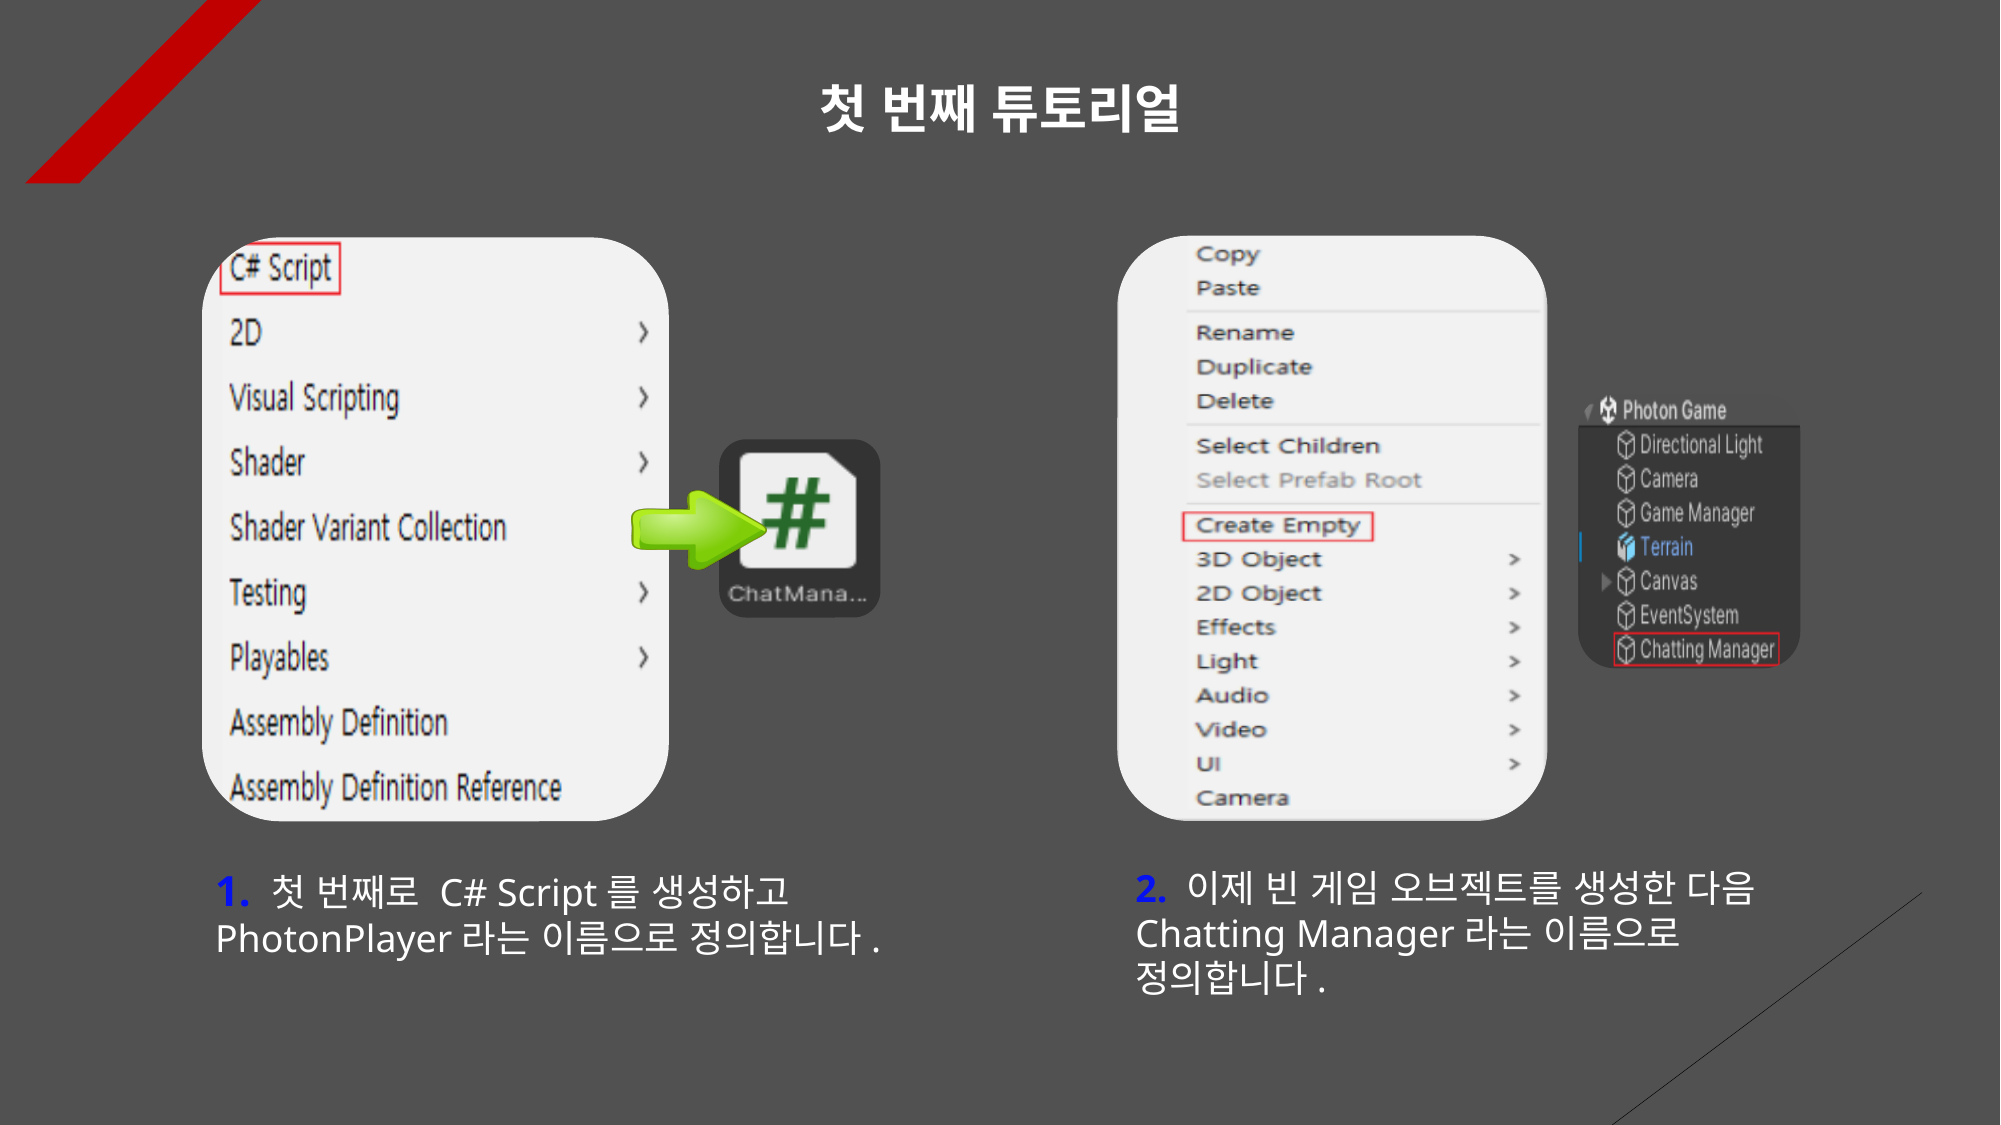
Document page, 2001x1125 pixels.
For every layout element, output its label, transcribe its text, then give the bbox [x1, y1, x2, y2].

text_box 첫 번째 튜토리얼 [743, 68, 1259, 147]
text_box 2. 이제 빈 게임 오브젝트를 생성한 다음 Chatting Manager라는 이름으로 정의합니다. [1120, 857, 1801, 1008]
picture [1578, 394, 1801, 669]
picture [201, 237, 881, 822]
picture [1117, 235, 1548, 821]
text_box 1. 첫 번째로 C# Script를 생성하고 PhotonPlayer라는 이름으로 정의합니다. [200, 857, 881, 968]
